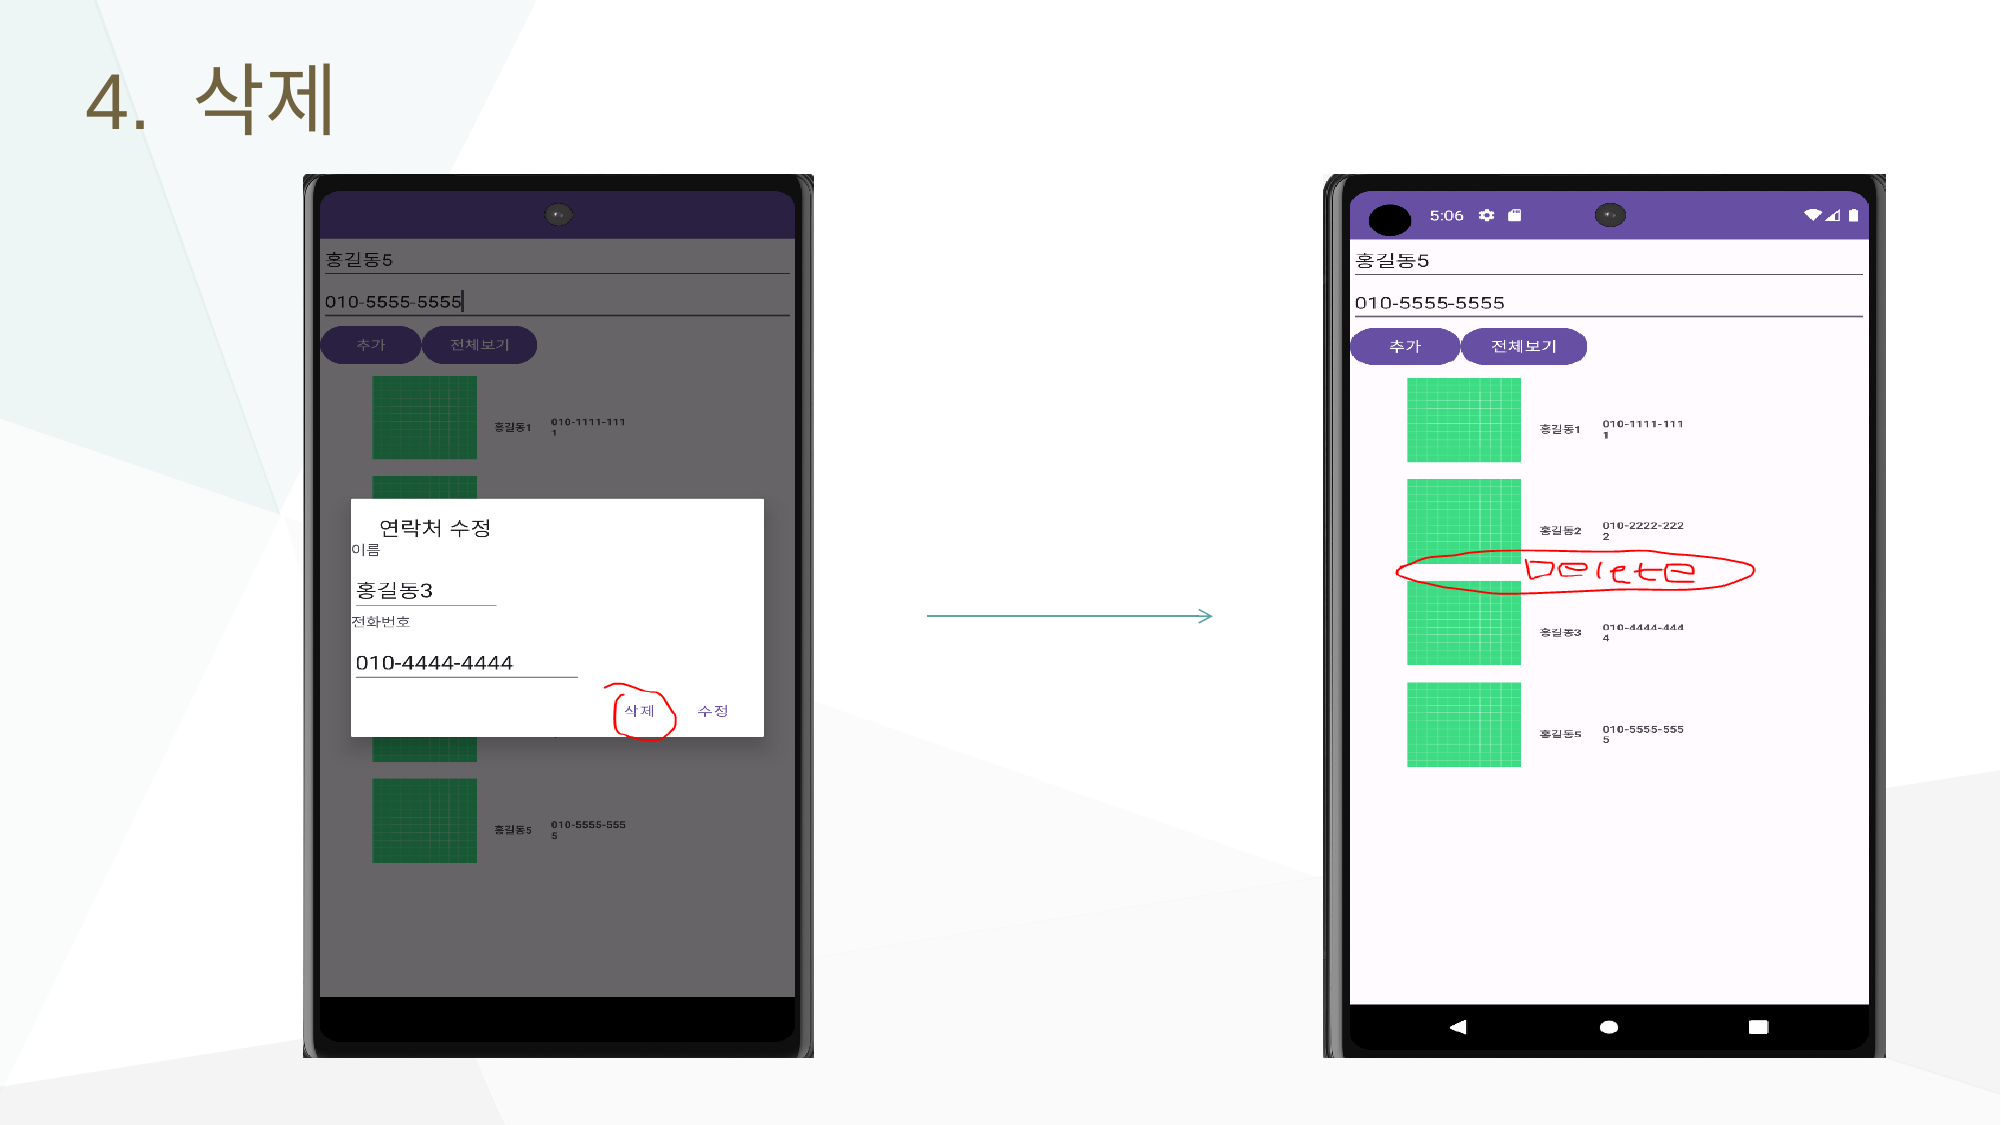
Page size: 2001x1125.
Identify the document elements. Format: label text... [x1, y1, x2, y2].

picture [1323, 174, 1886, 1059]
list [302, 174, 814, 1059]
title 4. 삭제 [70, 20, 1925, 175]
